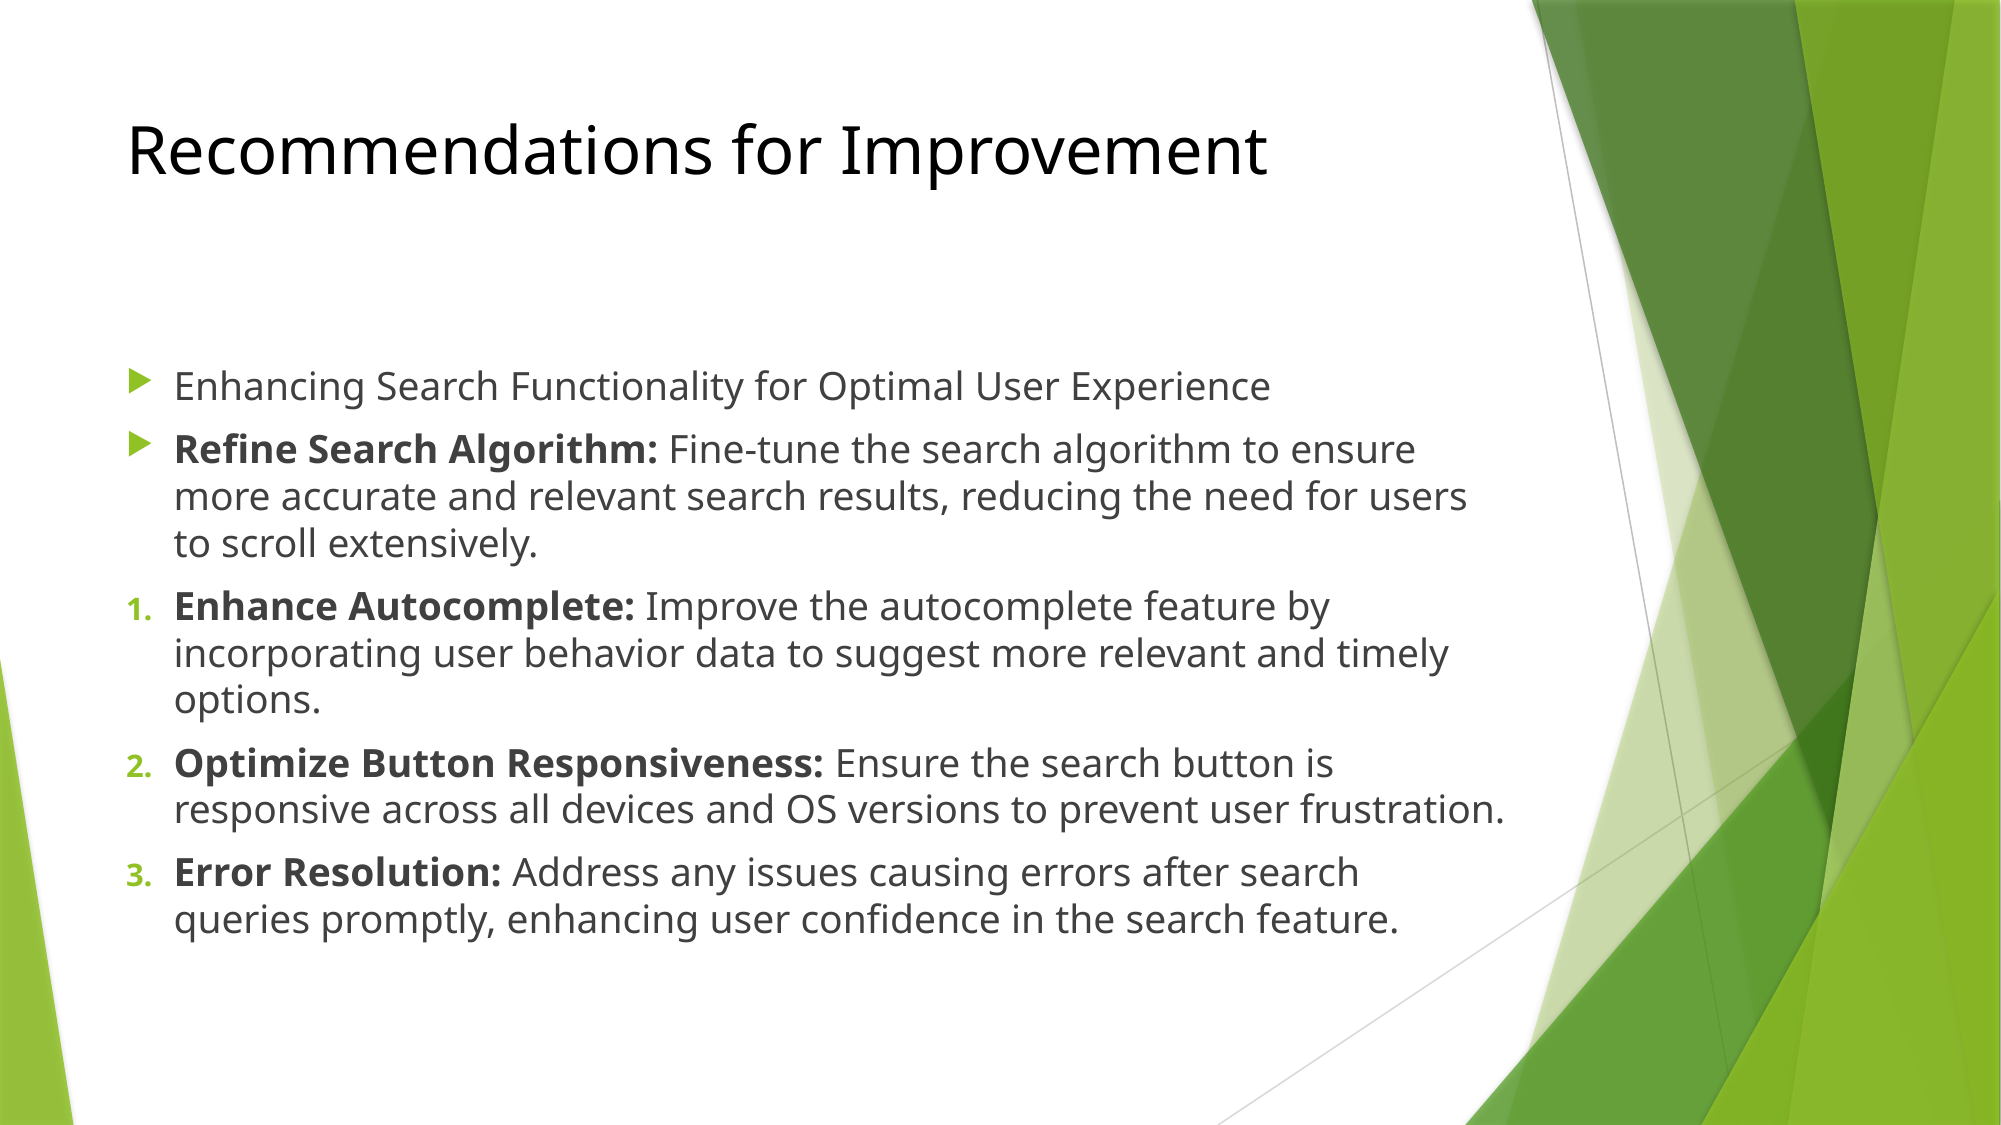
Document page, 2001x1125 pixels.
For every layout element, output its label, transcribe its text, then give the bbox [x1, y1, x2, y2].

title Recommendations for Improvement [111, 99, 1522, 317]
list Enhancing Search Functionality for Optimal User Experience Refine Search Algorithm: Fine-tune the search algorithm to ensure more accurate and relevant search results, reducing the need for users to scroll extensively. Enhance Autocomplete: Improve the autocomplete feature by incorporating user behavior data to suggest more relevant and timely options. Optimize Button Responsiveness: Ensure the search button is responsive across all devices and OS versions to prevent user frustration. Error Resolution: Address any issues causing errors after search queries promptly, enhancing user confidence in the search feature. [111, 354, 1522, 992]
